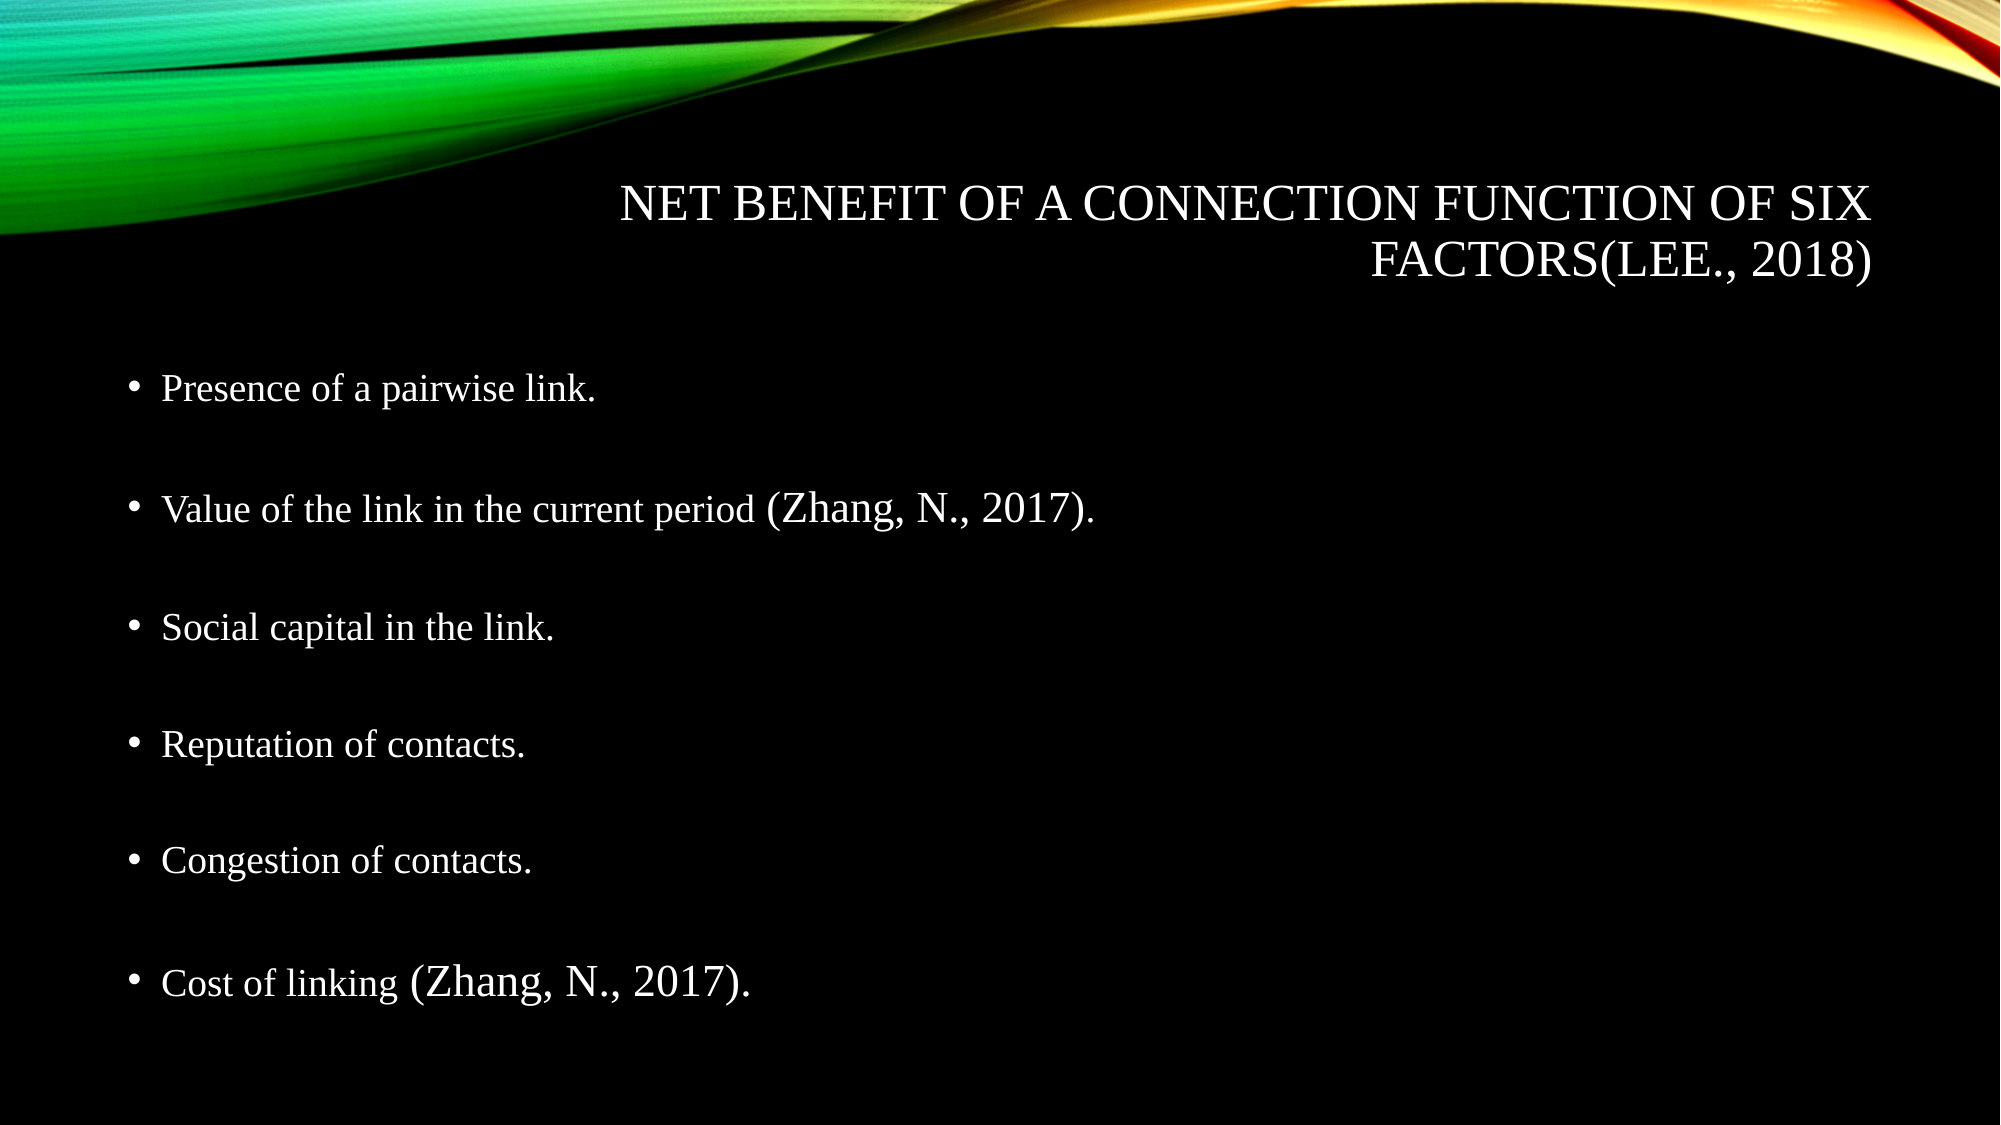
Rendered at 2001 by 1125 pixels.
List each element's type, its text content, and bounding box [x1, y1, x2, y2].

list Presence of a pairwise link. Value of the link in the current period (Zhang, N., 2017). Social capital in the link. Reputation of contacts. Congestion of contacts. Cost of linking (Zhang, N., 2017). [112, 360, 1888, 1021]
picture [0, 0, 2000, 237]
title Net benefit of a connection function of six factors(Lee., 2018) [474, 125, 1888, 338]
